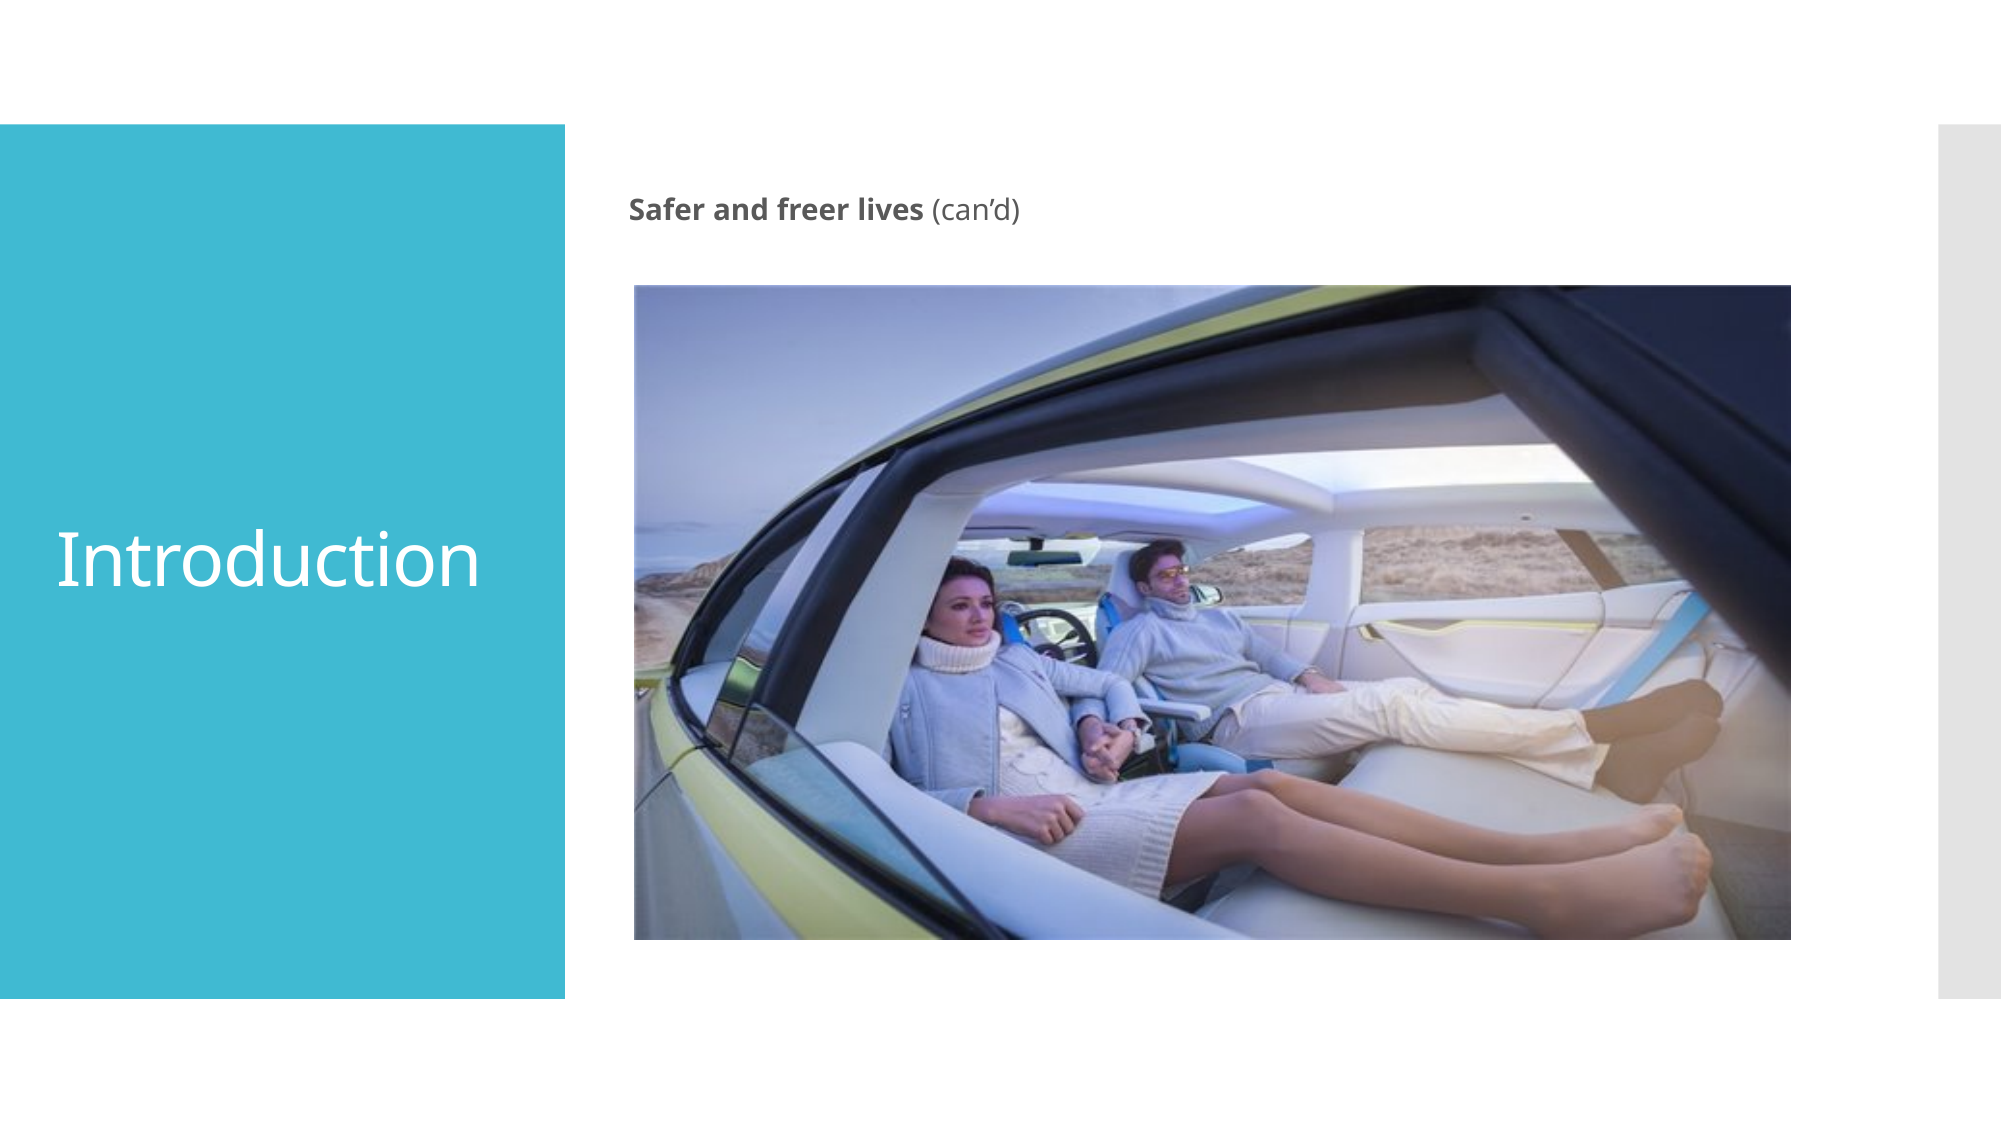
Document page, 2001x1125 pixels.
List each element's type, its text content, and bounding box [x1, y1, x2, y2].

list Safer and freer lives (can’d) [613, 133, 1835, 235]
title Introduction [41, 184, 525, 940]
picture [634, 284, 1791, 940]
